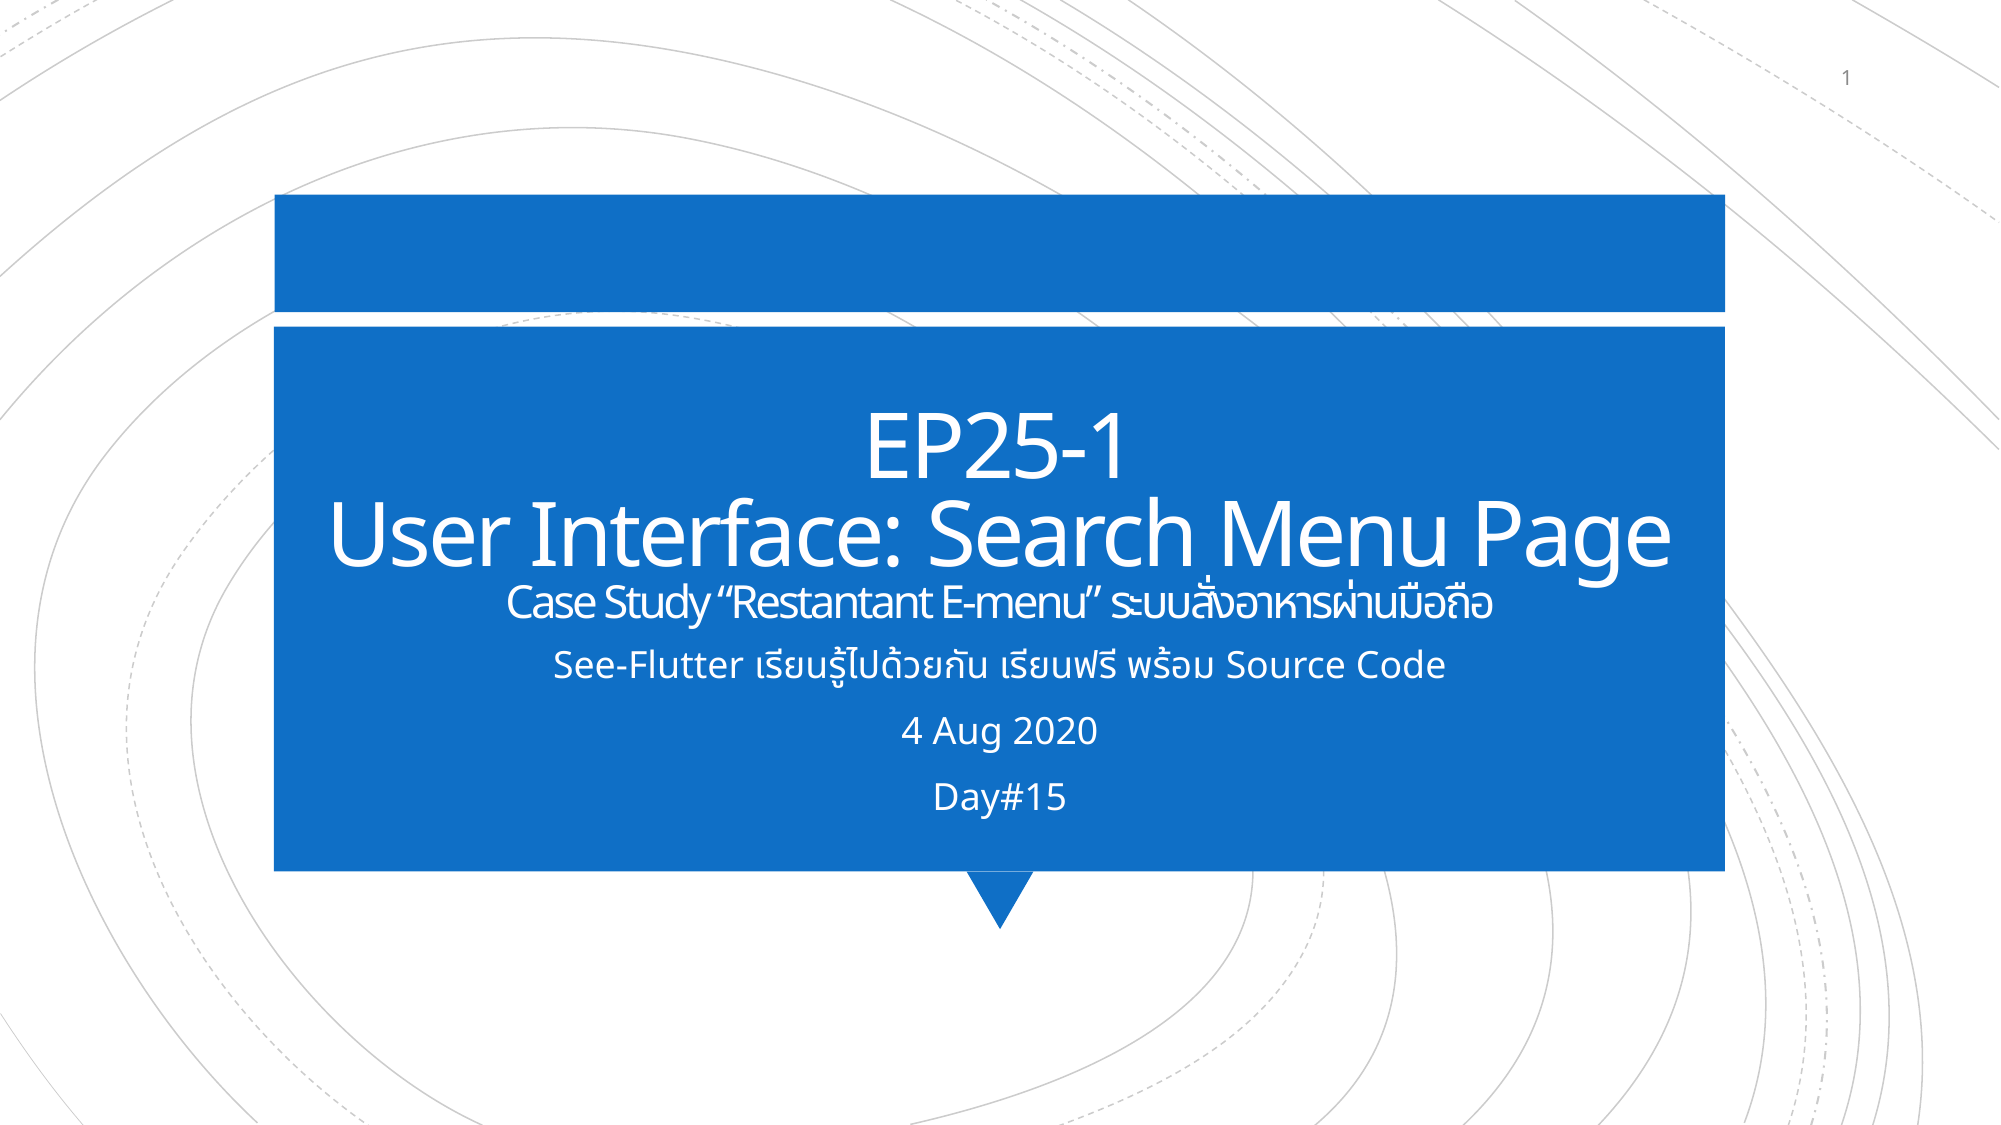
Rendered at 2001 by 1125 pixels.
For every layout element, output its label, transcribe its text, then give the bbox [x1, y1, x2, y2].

subtitle See-Flutter เรียนรู้ไปด้วยกัน เรียนฟรี พร้อม Source Code 4 Aug 2020 Day#15 [288, 640, 1712, 858]
title EP25-1 User Interface: Search Menu Page Case Study “Restantant E-menu” ระบบสั่งอาหารผ่านมือถือ [288, 340, 1713, 628]
slide_number 1 [1717, 52, 1868, 105]
